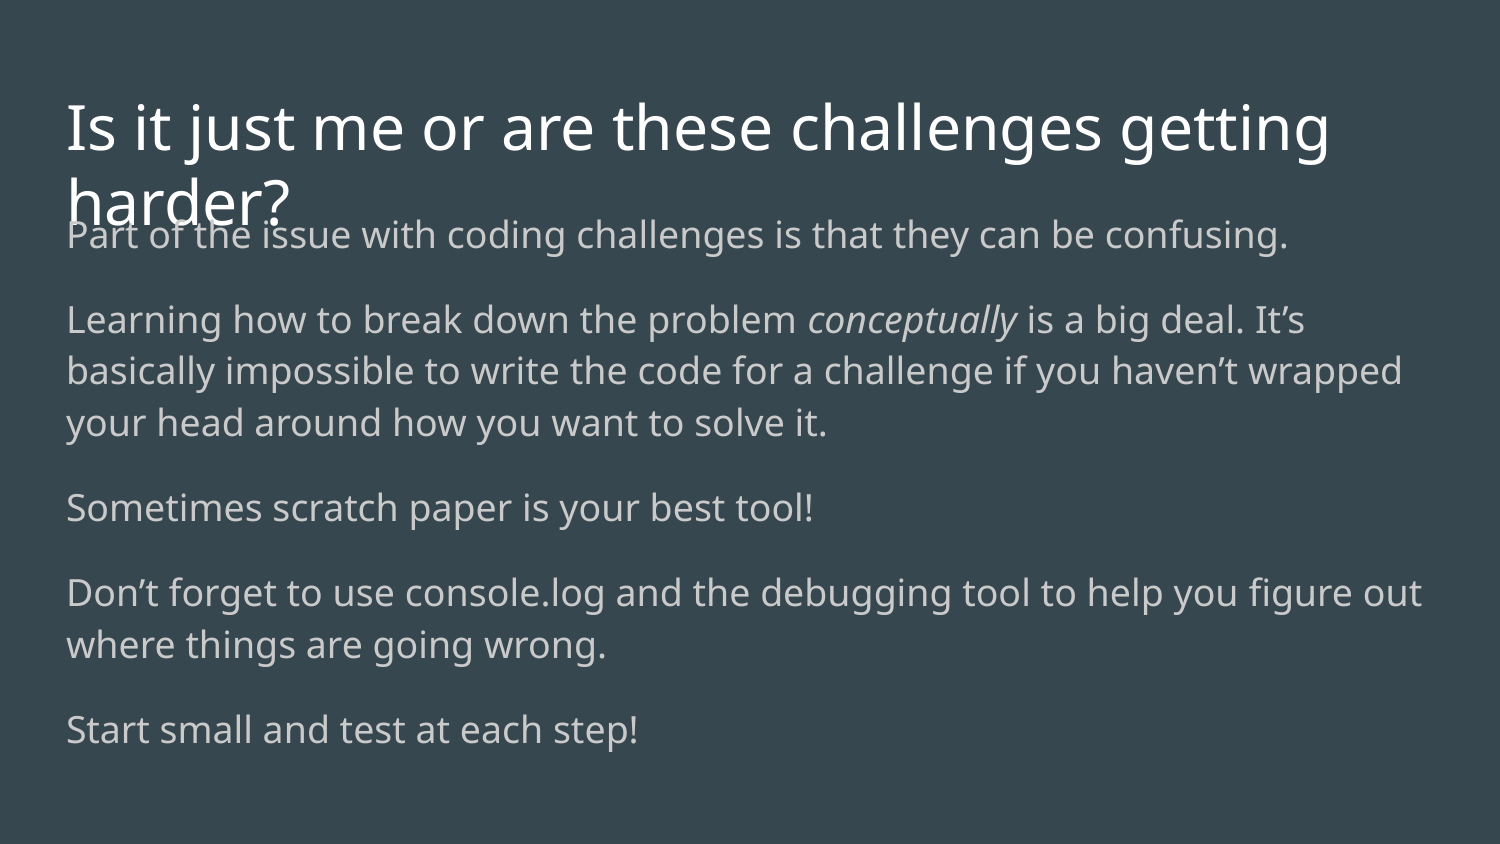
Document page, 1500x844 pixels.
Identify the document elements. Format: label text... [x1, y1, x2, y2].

list Part of the issue with coding challenges is that they can be confusing. Learning how to break down the problem conceptually is a big deal. It’s basically impossible to write the code for a challenge if you haven’t wrapped your head around how you want to solve it. Sometimes scratch paper is your best tool! Don’t forget to use console.log and the debugging tool to help you figure out where things are going wrong. Start small and test at each step! [51, 189, 1449, 750]
title Is it just me or are these challenges getting harder? [51, 72, 1449, 167]
